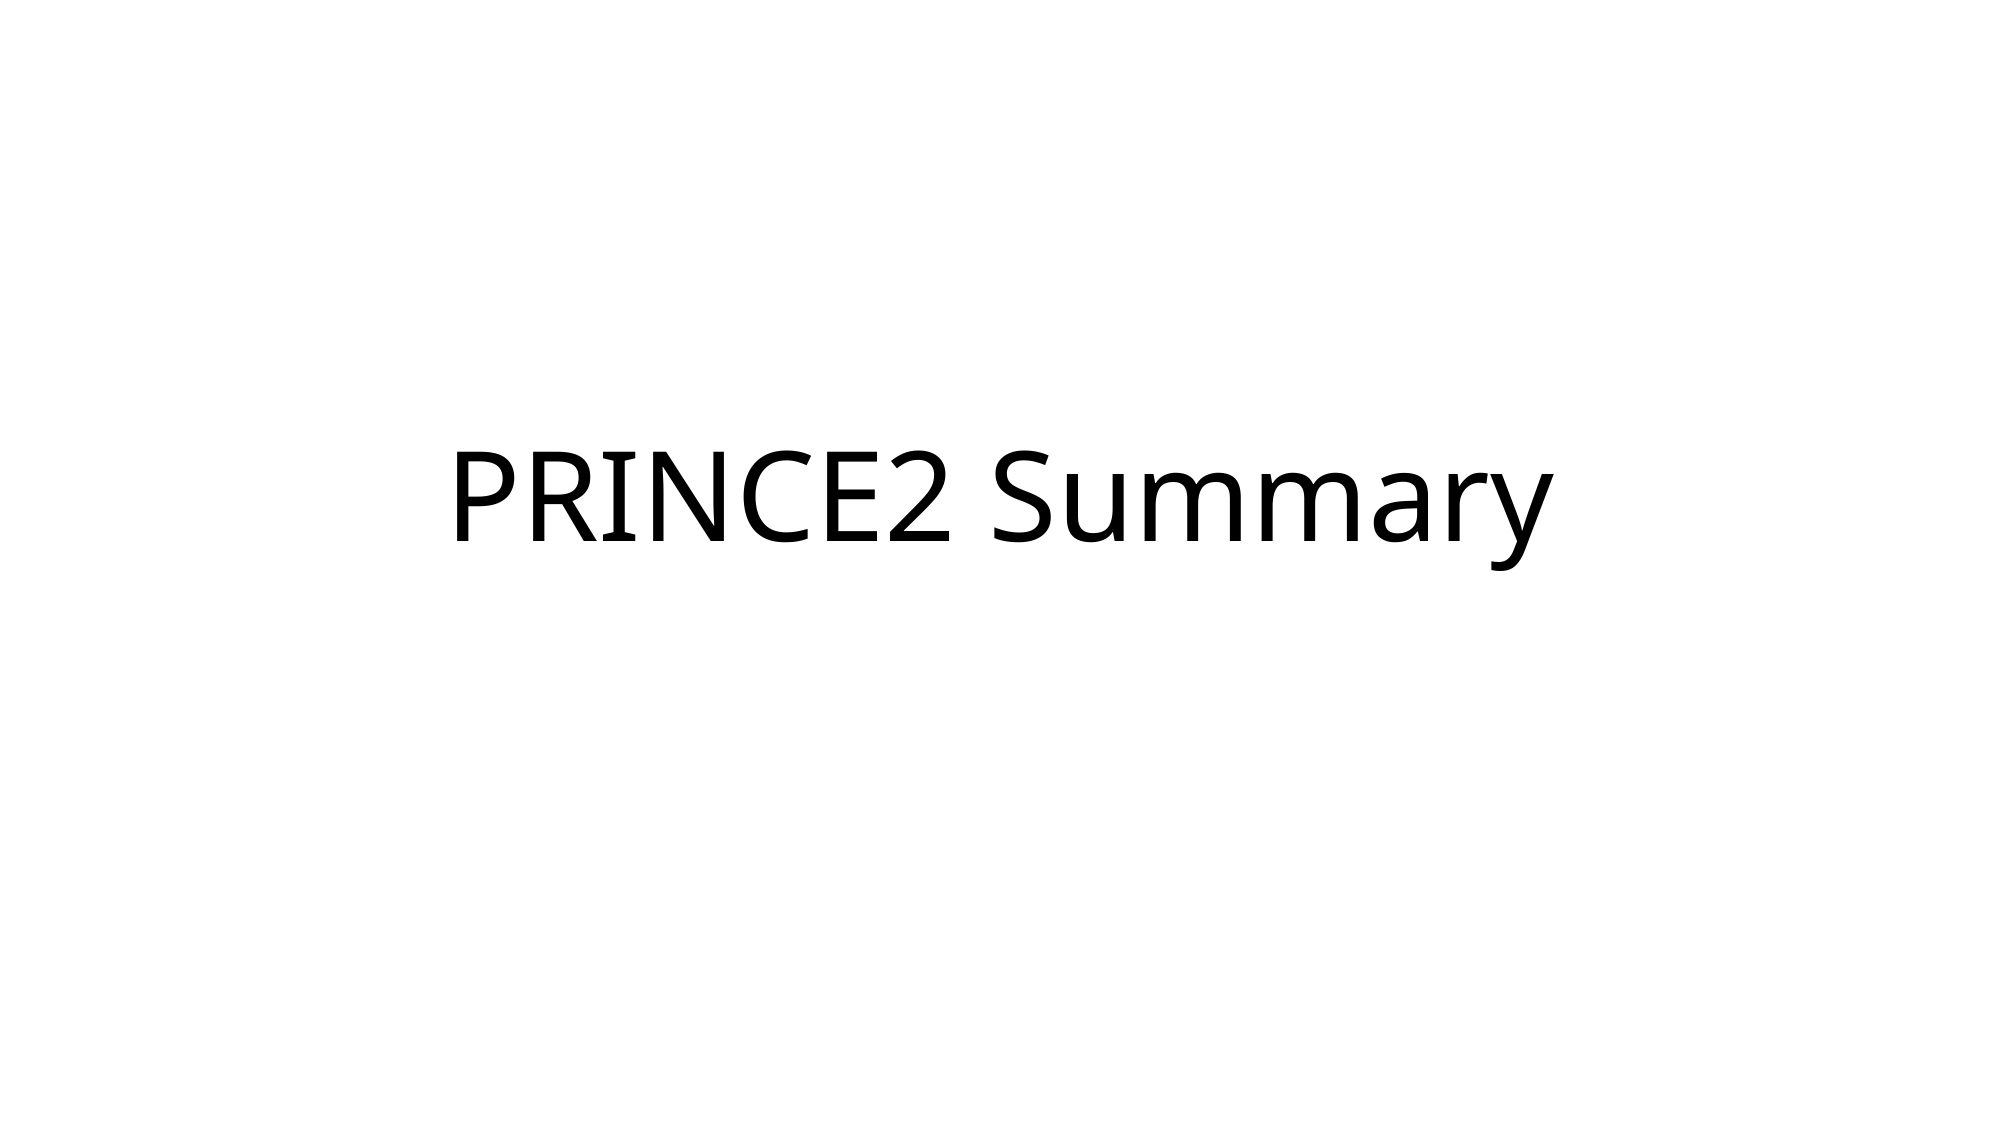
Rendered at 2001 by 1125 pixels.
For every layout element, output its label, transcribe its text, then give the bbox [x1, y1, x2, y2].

title PRINCE2 Summary [249, 184, 1750, 576]
